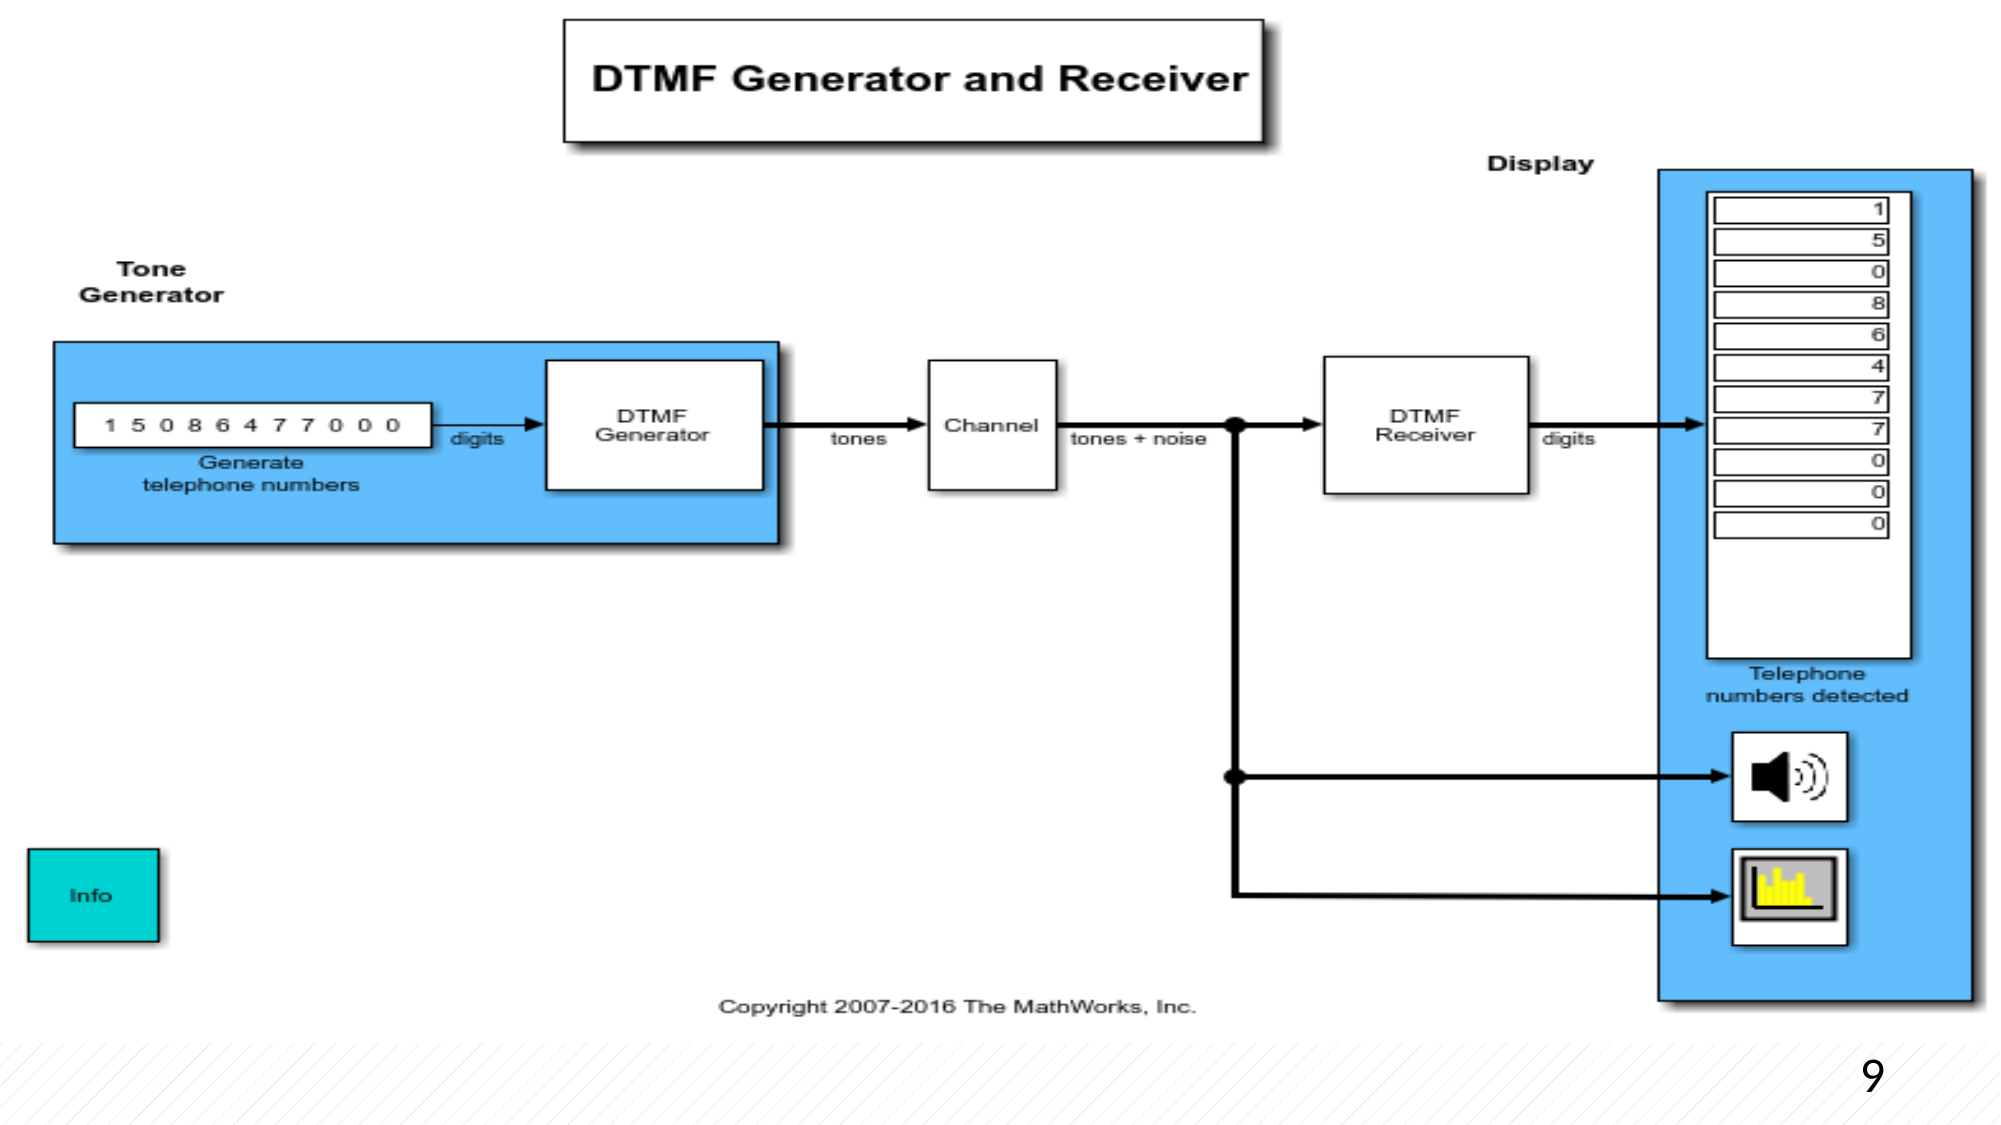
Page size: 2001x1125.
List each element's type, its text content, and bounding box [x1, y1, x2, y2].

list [0, 0, 2000, 1043]
slide_number 9 [1433, 1052, 1900, 1103]
